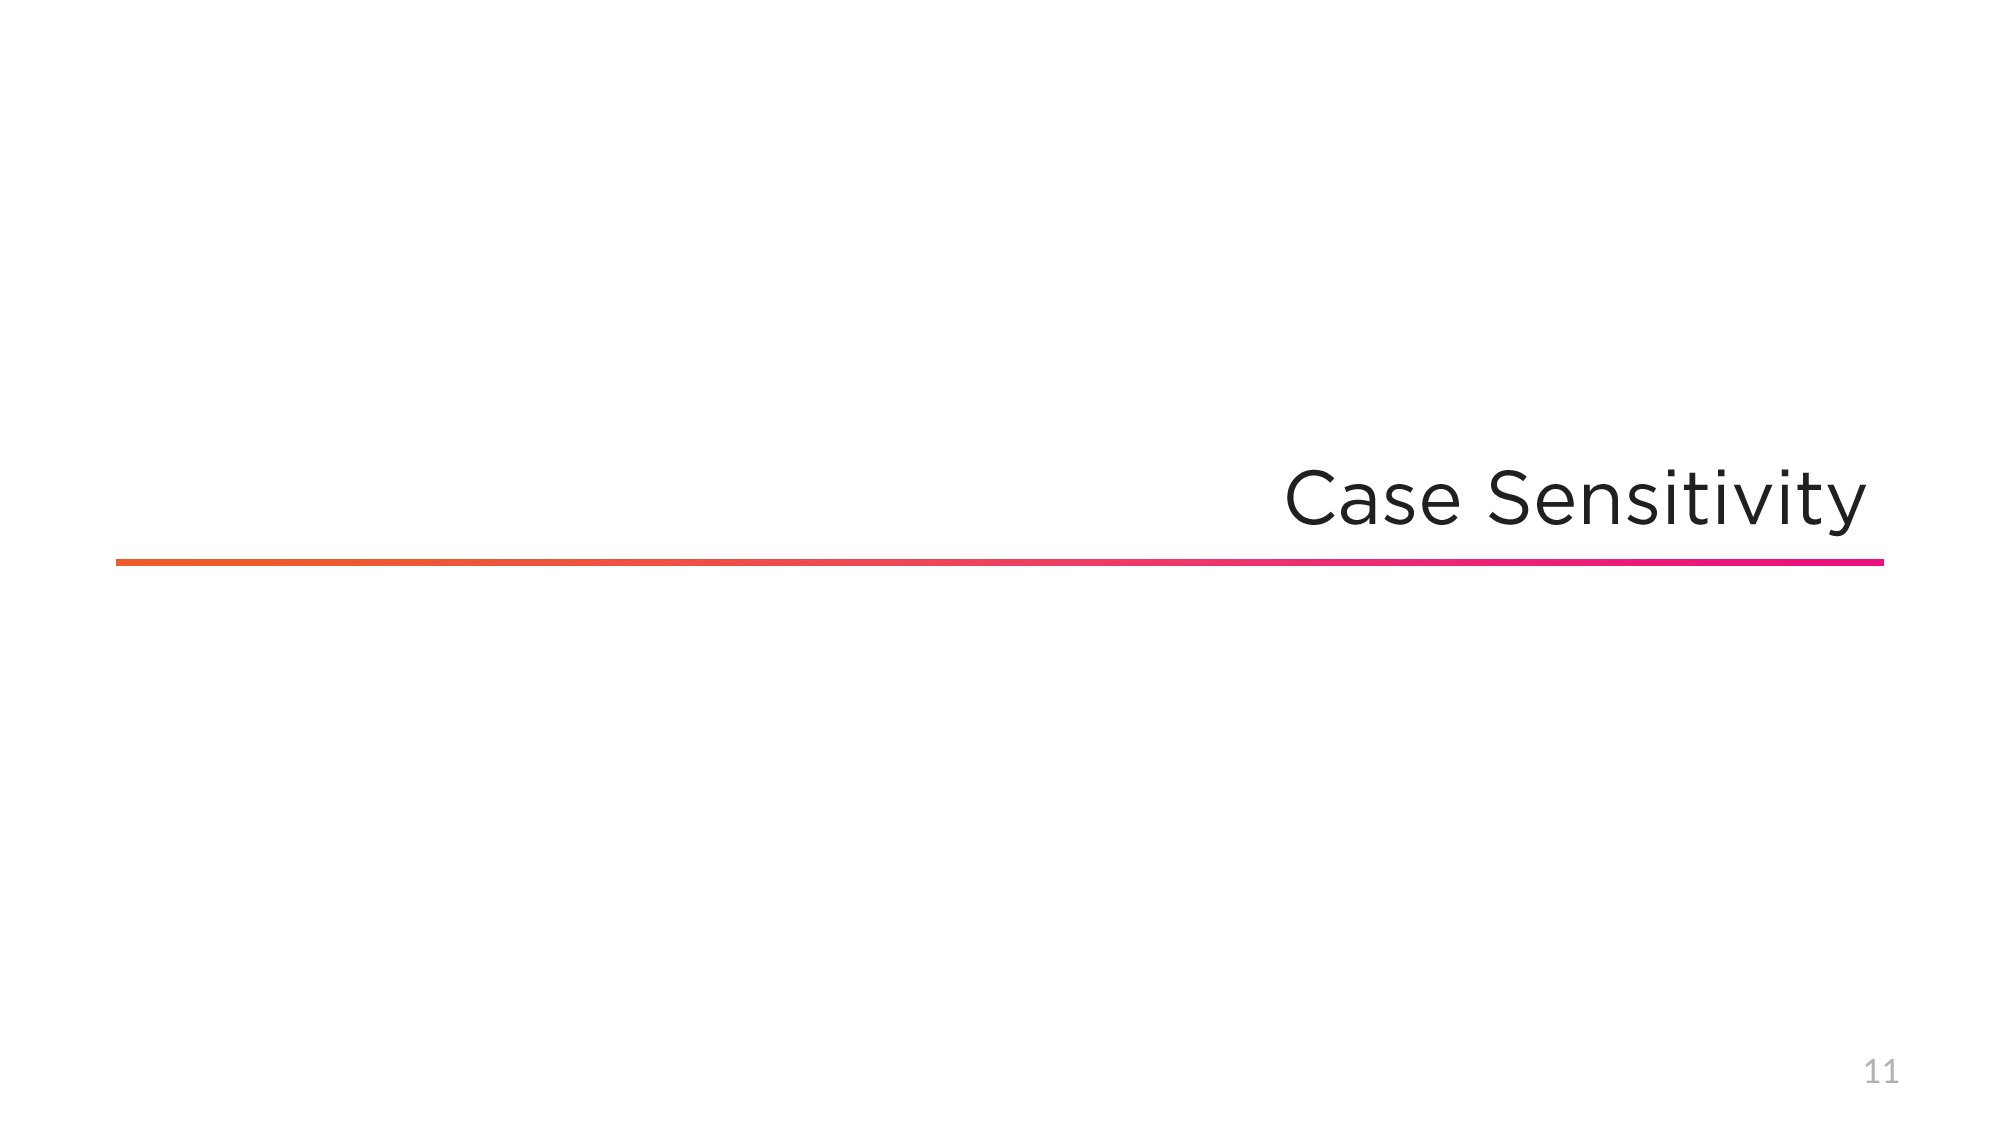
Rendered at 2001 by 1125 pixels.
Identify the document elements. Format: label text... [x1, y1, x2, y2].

slide_number 11 [1440, 1046, 1900, 1103]
picture [116, 559, 1884, 566]
picture [1281, 450, 1906, 542]
